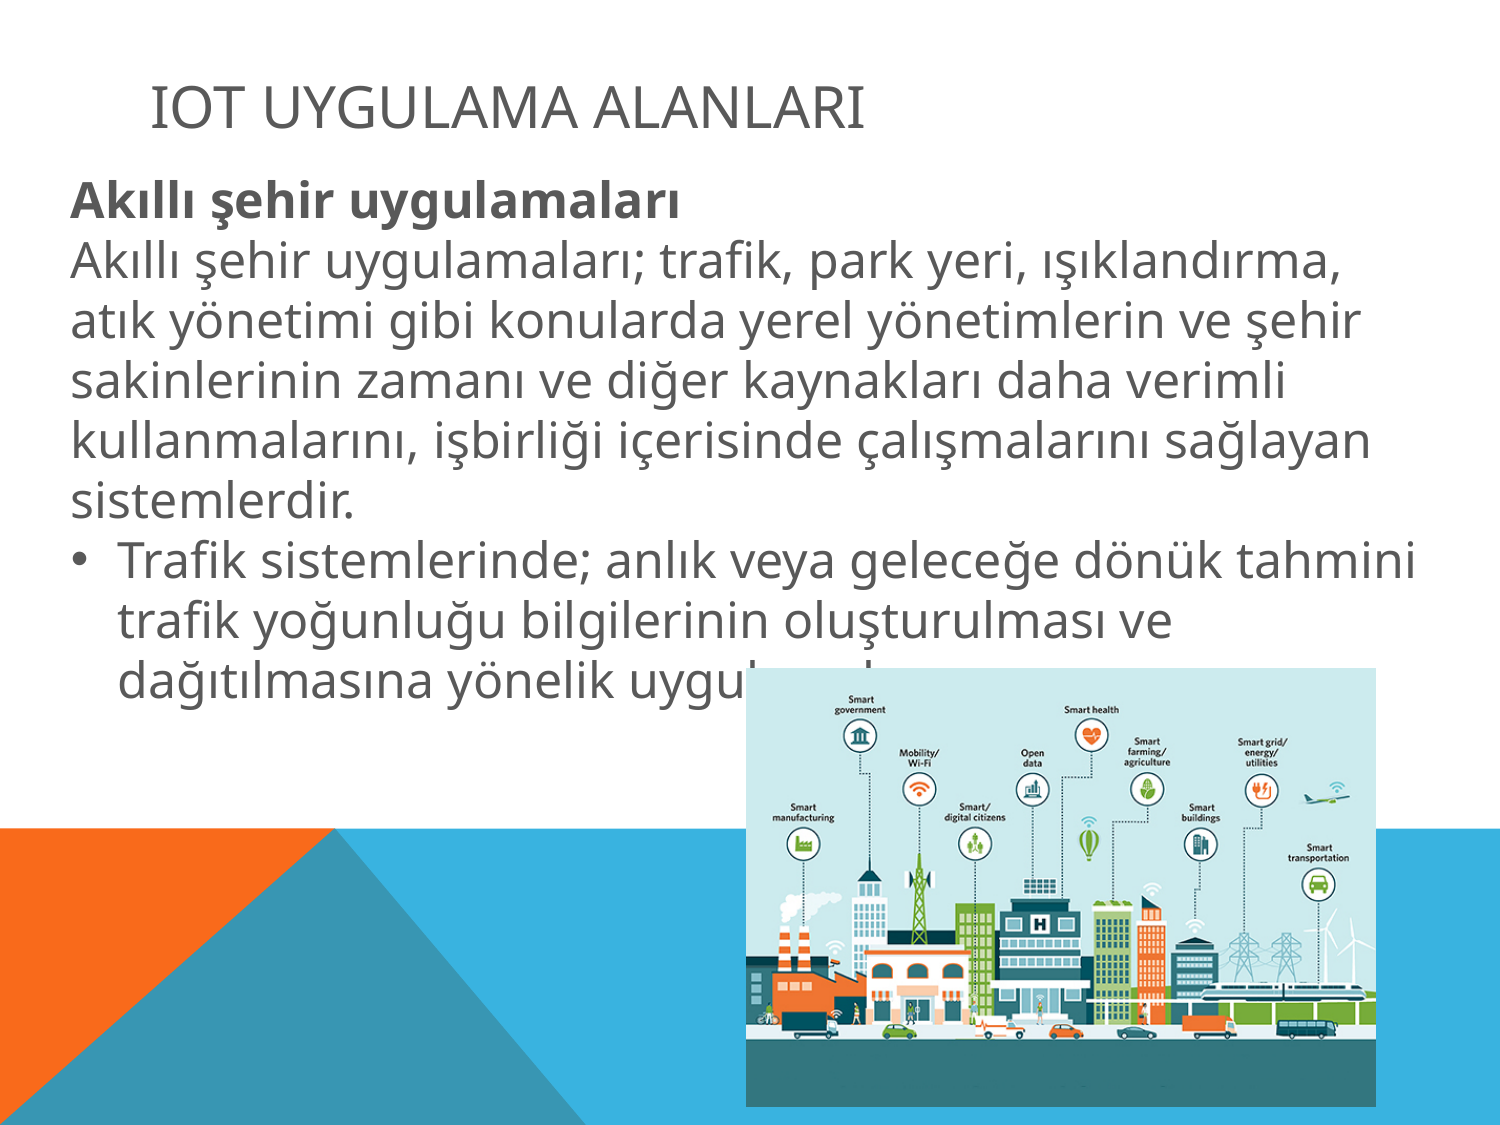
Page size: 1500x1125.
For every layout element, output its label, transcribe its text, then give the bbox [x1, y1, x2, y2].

picture [746, 668, 1376, 1108]
text_box Akıllı şehir uygulamaları Akıllı şehir uygulamaları; trafik, park yeri, ışıklandırma, atık yönetimi gibi konularda yerel yönetimlerin ve şehir sakinlerinin zamanı ve diğer kaynakları daha verimli kullanmalarını, işbirliği içerisinde çalışmalarını sağlayan sistemlerdir. Trafik sistemlerinde; anlık veya geleceğe dönük tahmini trafik yoğunluğu bilgilerinin oluşturulması ve dağıtılmasına yönelik uygulamalar. [55, 160, 1438, 716]
title IOT UYGULAMA ALANLARI [135, 60, 1369, 150]
